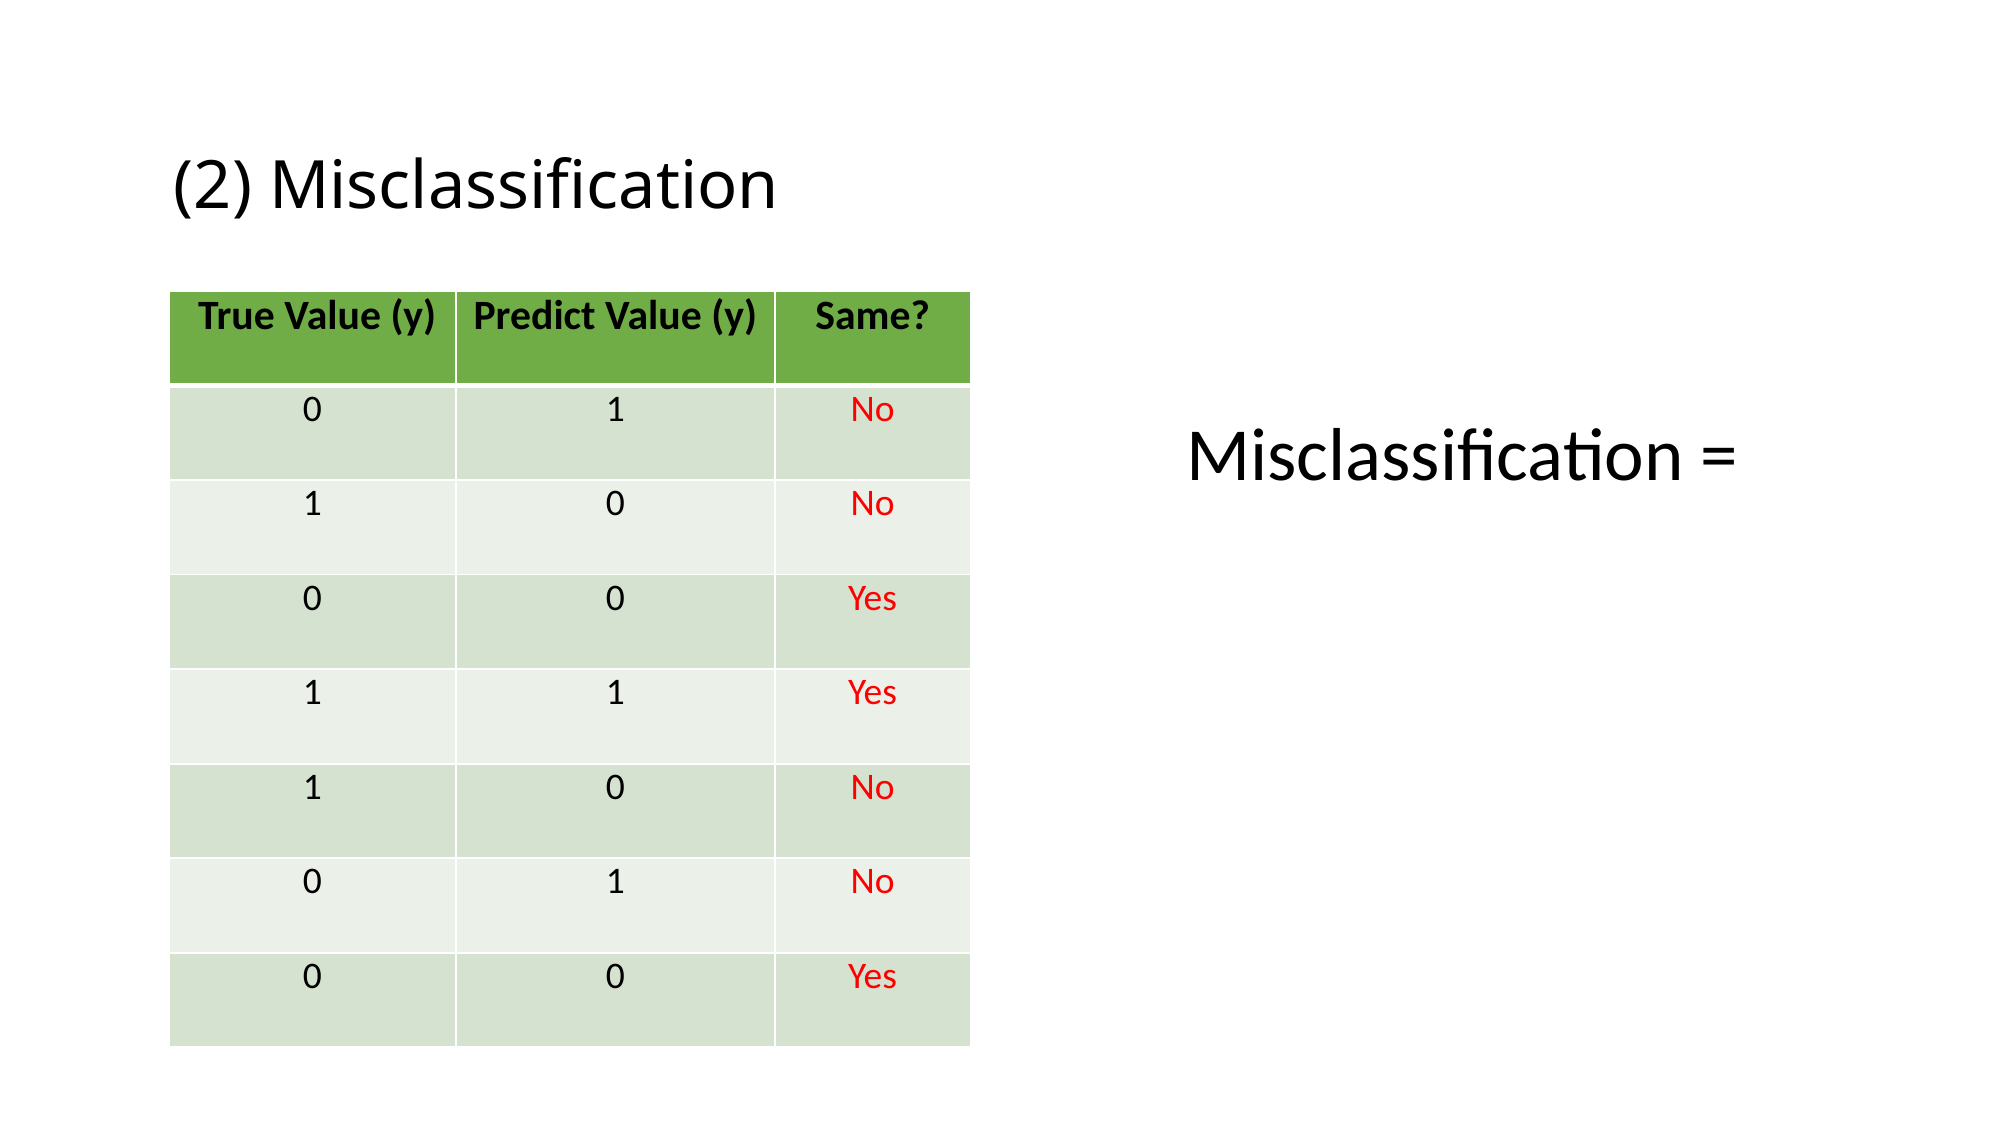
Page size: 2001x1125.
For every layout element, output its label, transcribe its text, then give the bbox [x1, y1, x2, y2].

table_cell No [776, 481, 970, 574]
table_cell 1 [457, 670, 774, 763]
table_cell Yes [776, 575, 970, 668]
table_cell 0 [457, 765, 774, 857]
table_cell 1 [457, 388, 774, 479]
table_header Same? [776, 292, 970, 383]
table_cell 0 [170, 575, 455, 668]
table_cell 1 [170, 481, 455, 574]
table_cell Yes [776, 670, 970, 763]
table_cell 0 [170, 388, 455, 479]
table_cell No [776, 859, 970, 952]
table_cell 1 [457, 859, 774, 952]
table_cell Yes [776, 954, 970, 1046]
table_header Predict Value (y) [457, 292, 774, 383]
title (2) Misclassification [158, 27, 1201, 231]
table_cell No [776, 765, 970, 857]
table_header True Value (y) [170, 292, 455, 383]
table_cell 0 [457, 481, 774, 574]
table_cell No [776, 388, 970, 479]
table_cell 0 [457, 575, 774, 668]
table_cell 1 [170, 670, 455, 763]
table_cell 0 [170, 859, 455, 952]
table_cell 0 [457, 954, 774, 1046]
table_cell 0 [170, 954, 455, 1046]
table_cell 1 [170, 765, 455, 857]
